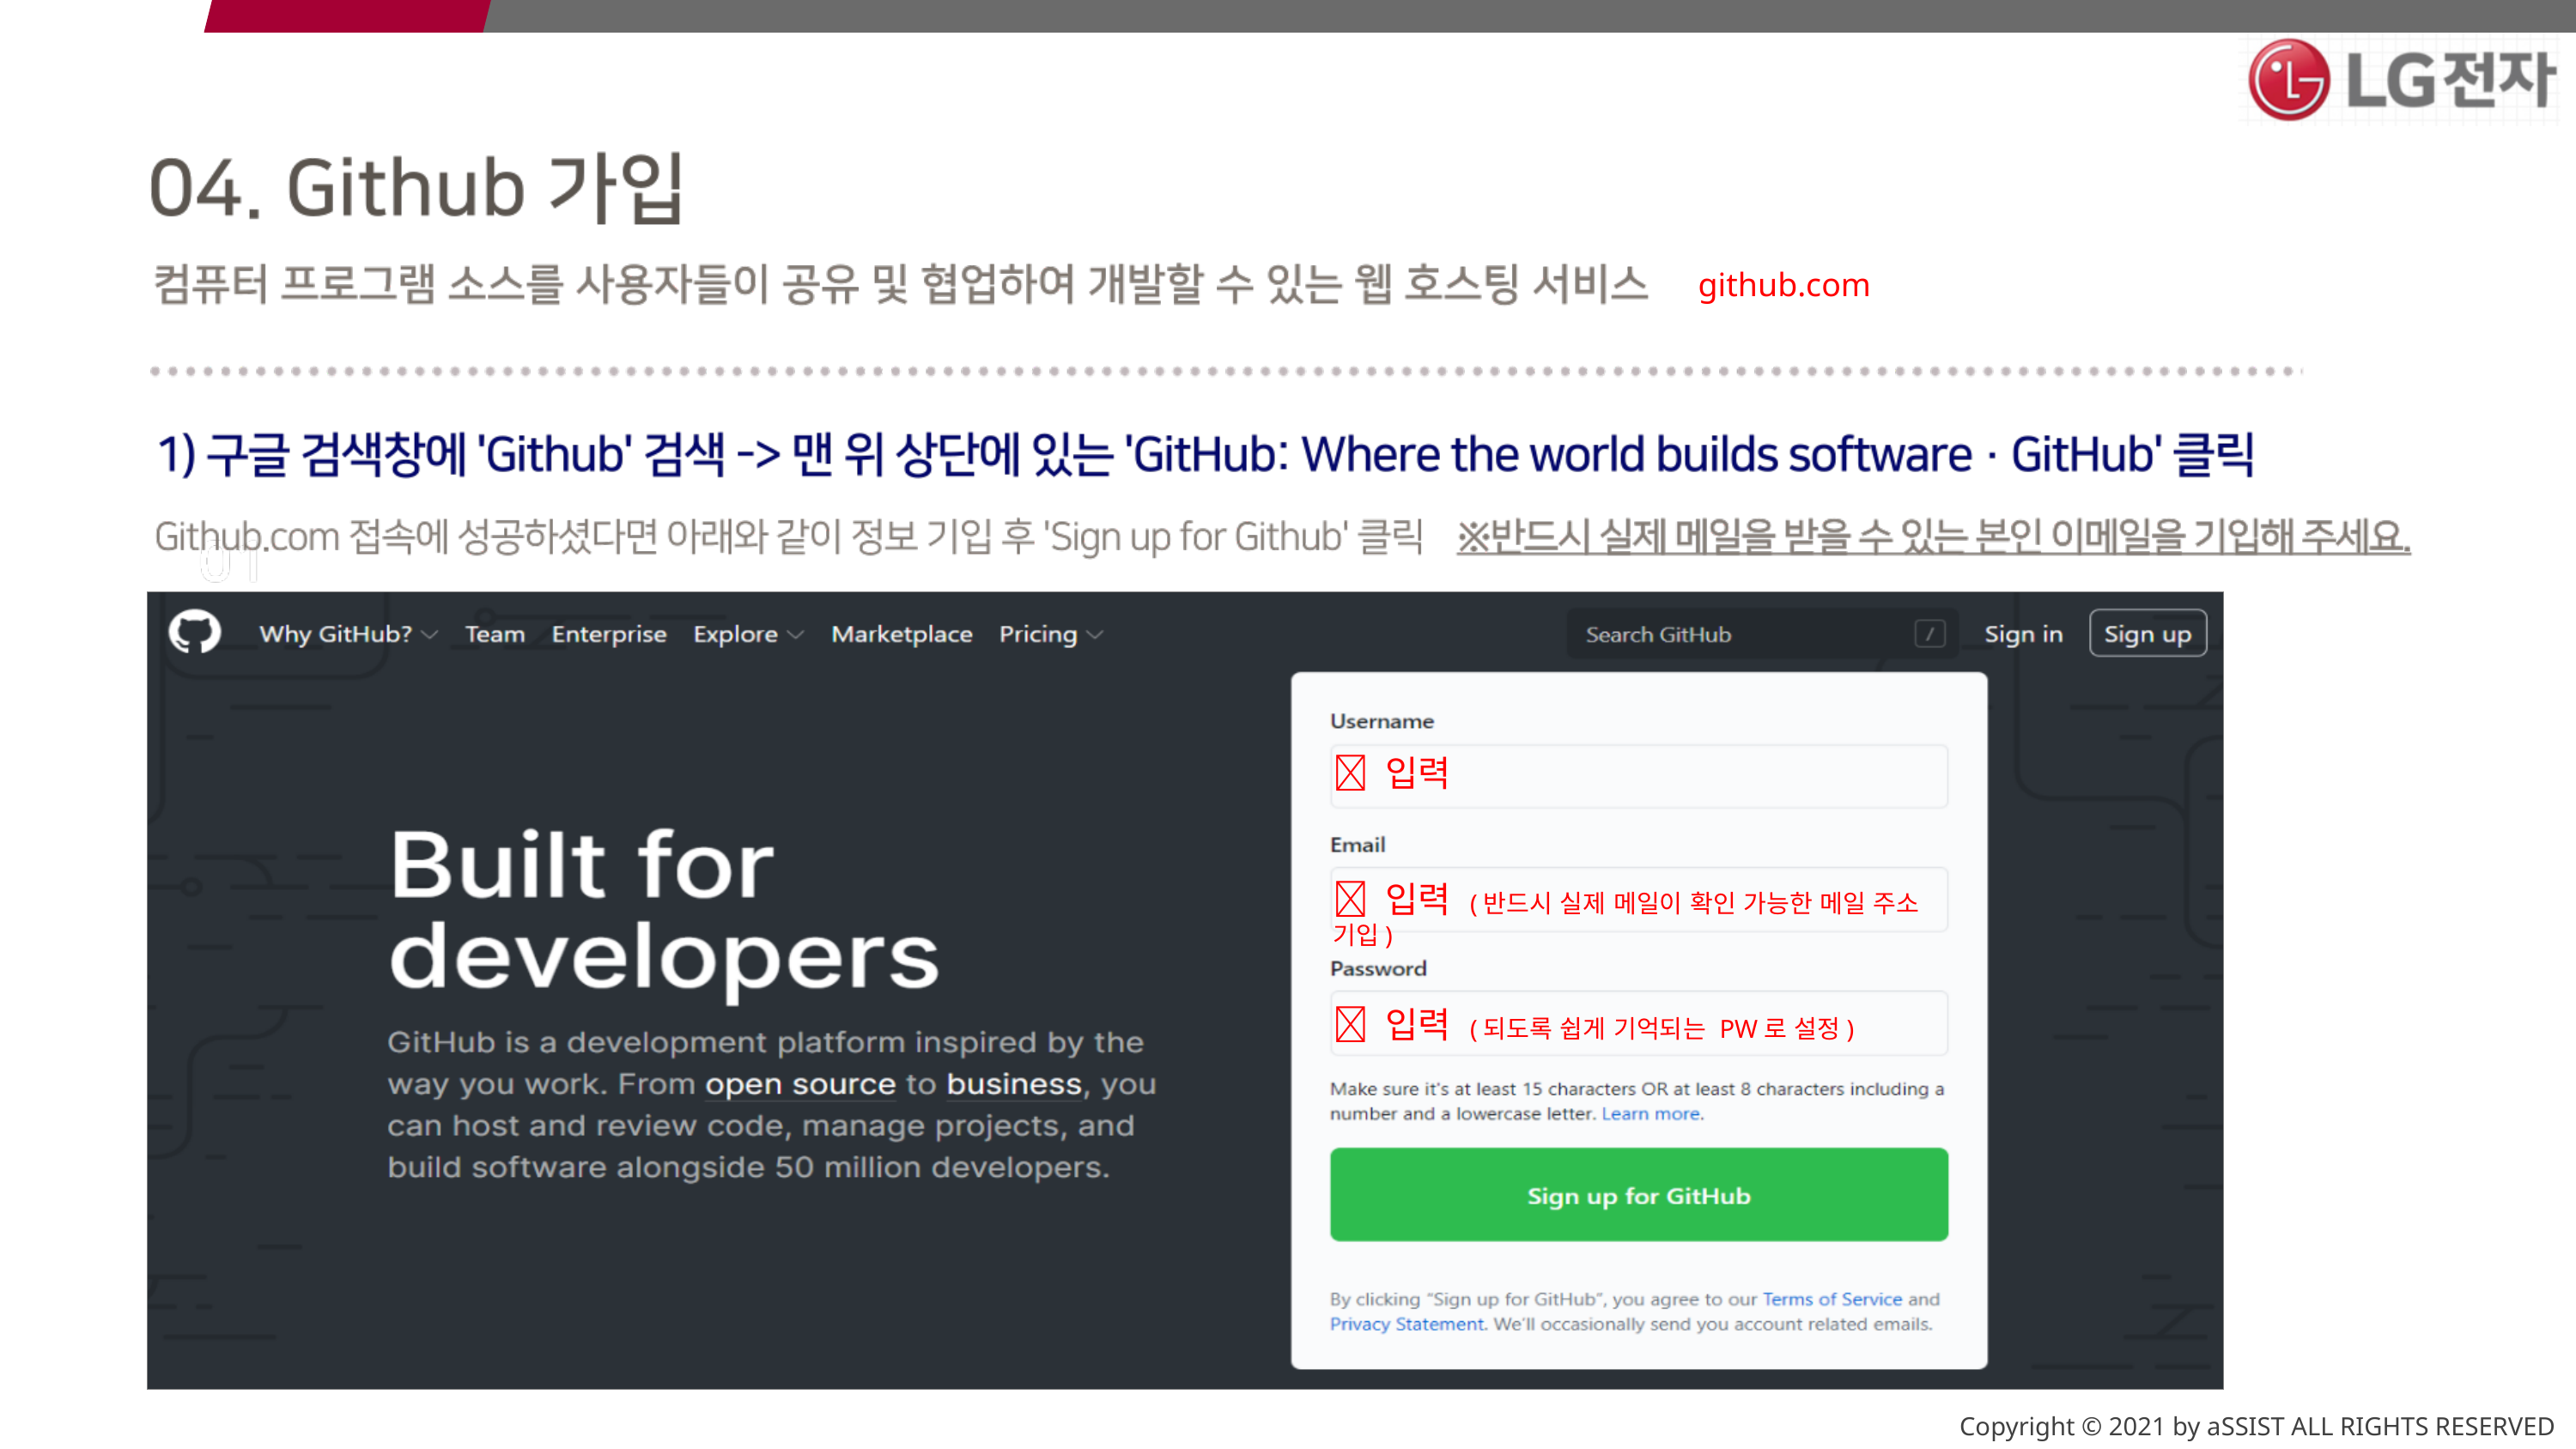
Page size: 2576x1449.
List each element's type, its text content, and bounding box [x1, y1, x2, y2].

picture [148, 415, 2435, 597]
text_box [2238, 42, 2561, 126]
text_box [147, 591, 2224, 1390]
text_box github.com [1685, 258, 1885, 310]
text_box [147, 358, 2304, 386]
picture [135, 124, 1671, 325]
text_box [204, 0, 2576, 33]
text_box Copyright © 2021 by aSSIST ALL RIGHTS RESERVED [936, 1395, 2569, 1447]
